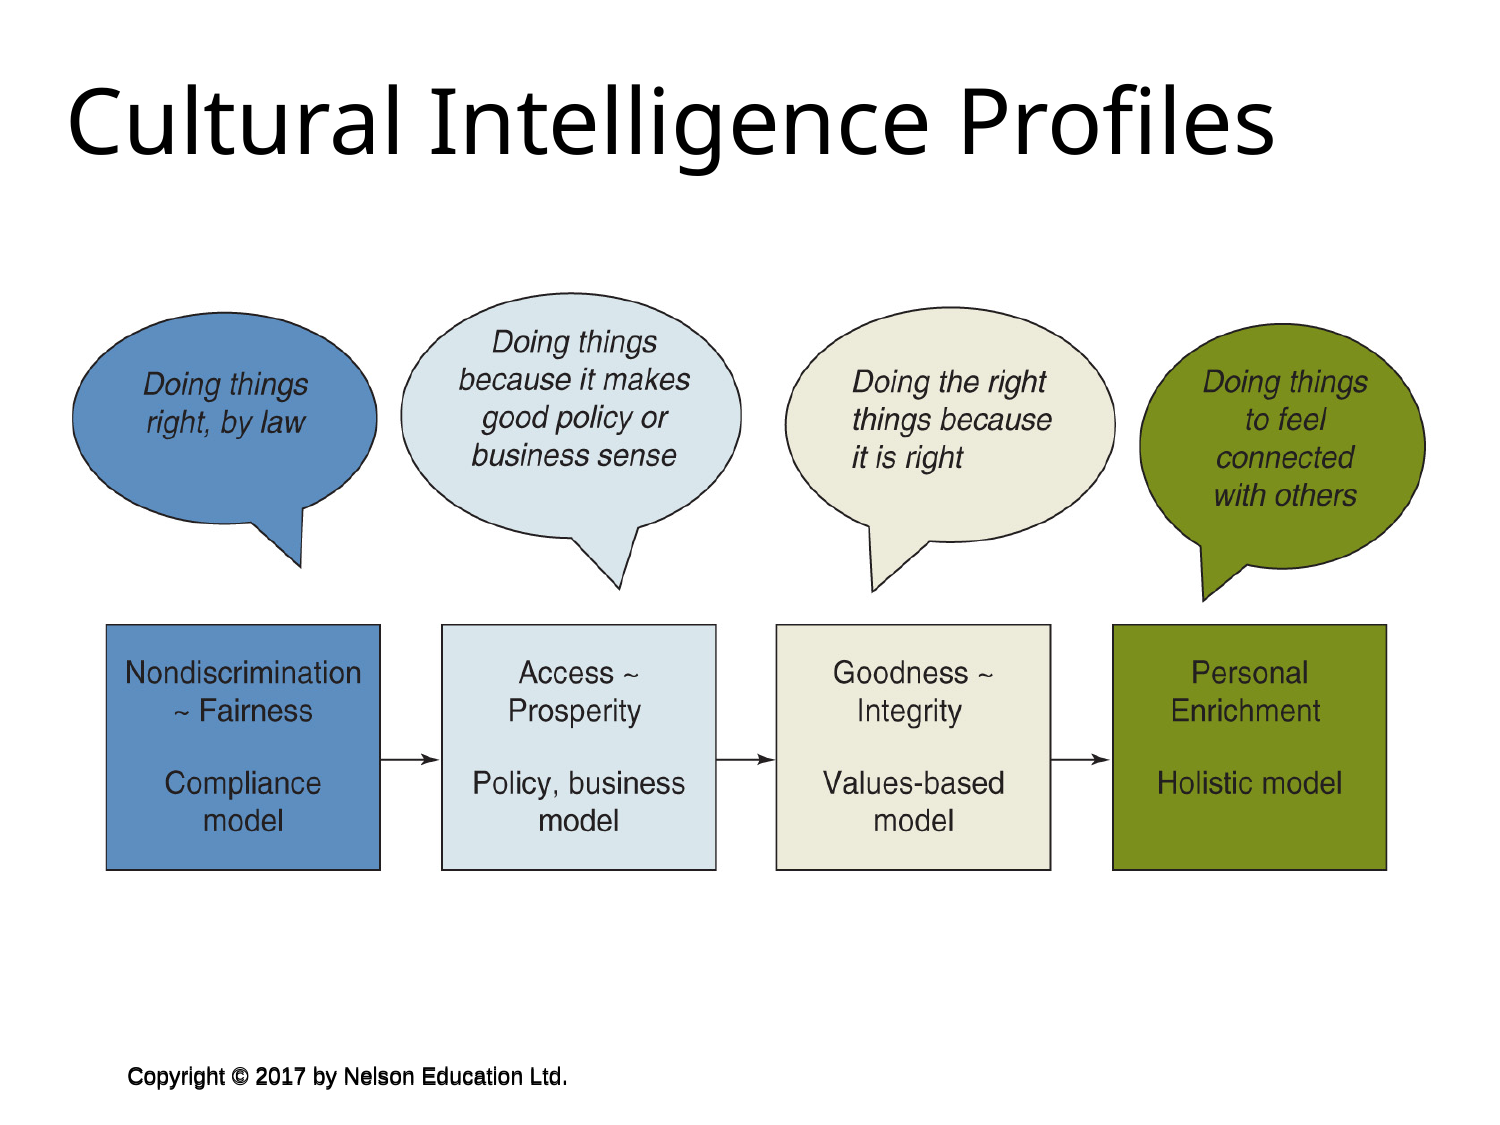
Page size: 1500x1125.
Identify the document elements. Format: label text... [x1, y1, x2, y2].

picture [64, 267, 1436, 882]
text_box Cultural Intelligence Profiles [50, 67, 1424, 197]
